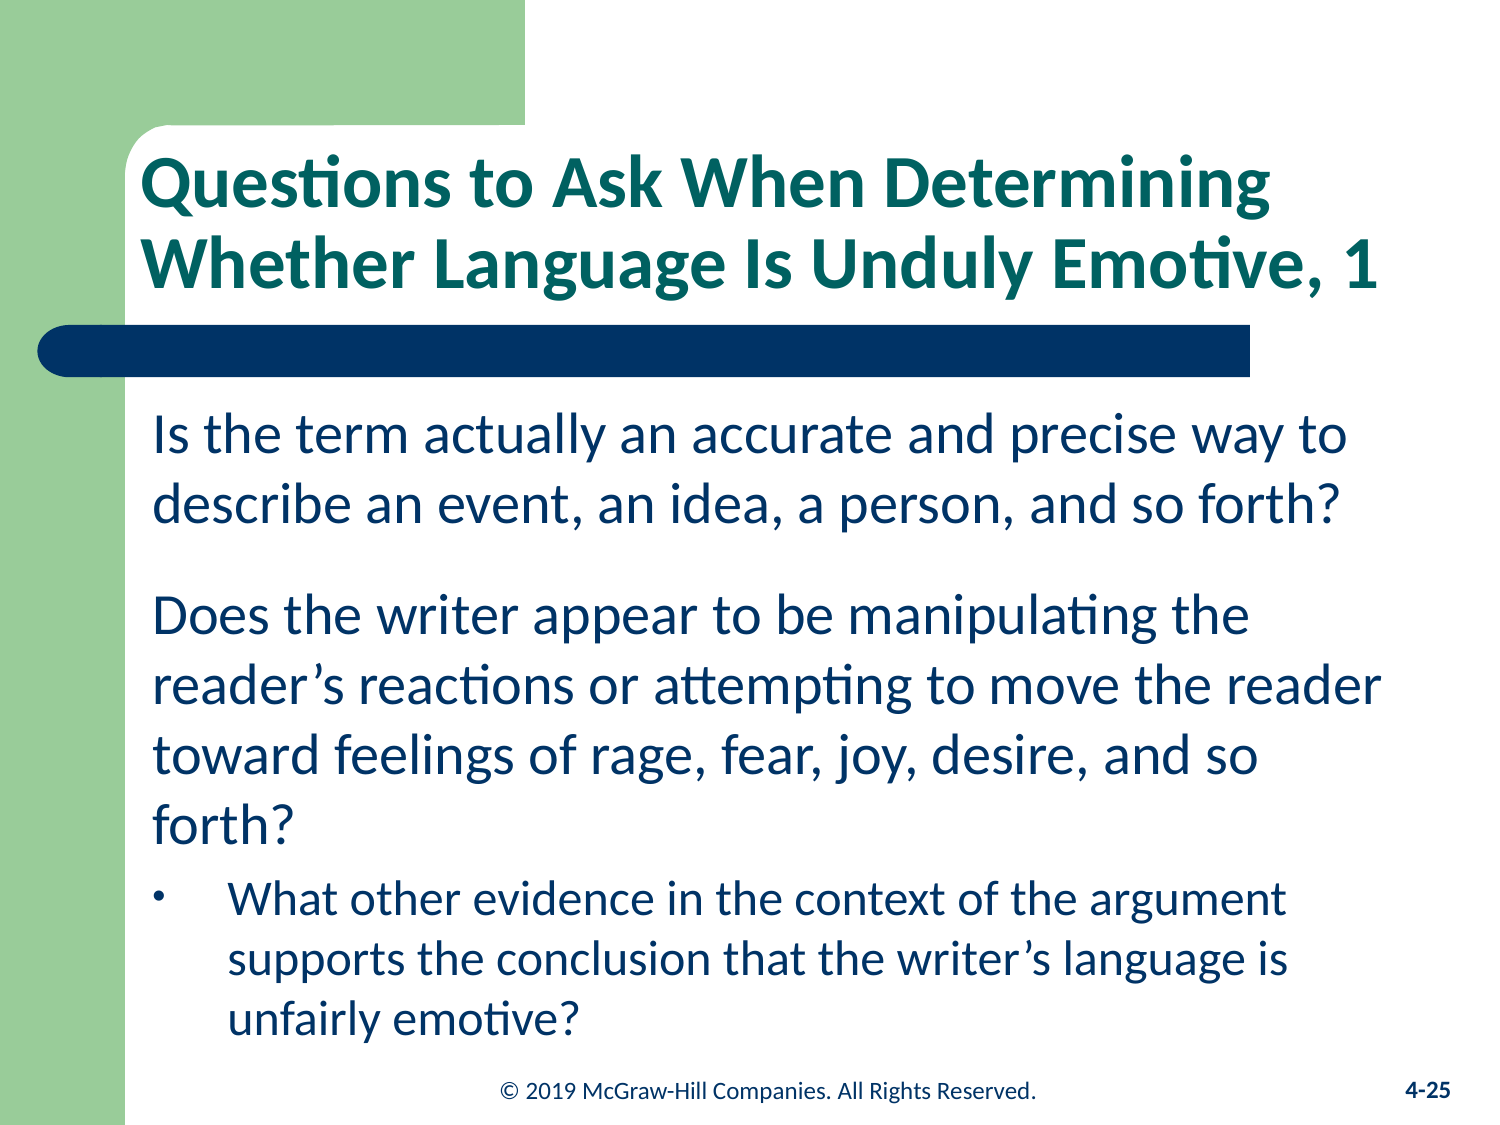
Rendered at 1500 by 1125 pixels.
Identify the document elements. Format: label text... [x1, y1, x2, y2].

list Is the term actually an accurate and precise way to describe an event, an idea, a person, and so forth? Does the writer appear to be manipulating the reader’s reactions or attempting to move the reader toward feelings of rage, fear, joy, desire, and so forth? What other evidence in the context of the argument supports the conclusion that the writer’s language is unfairly emotive? [137, 387, 1400, 999]
title Questions to Ask When Determining Whether Language Is Unduly Emotive, 1 [125, 125, 1425, 313]
